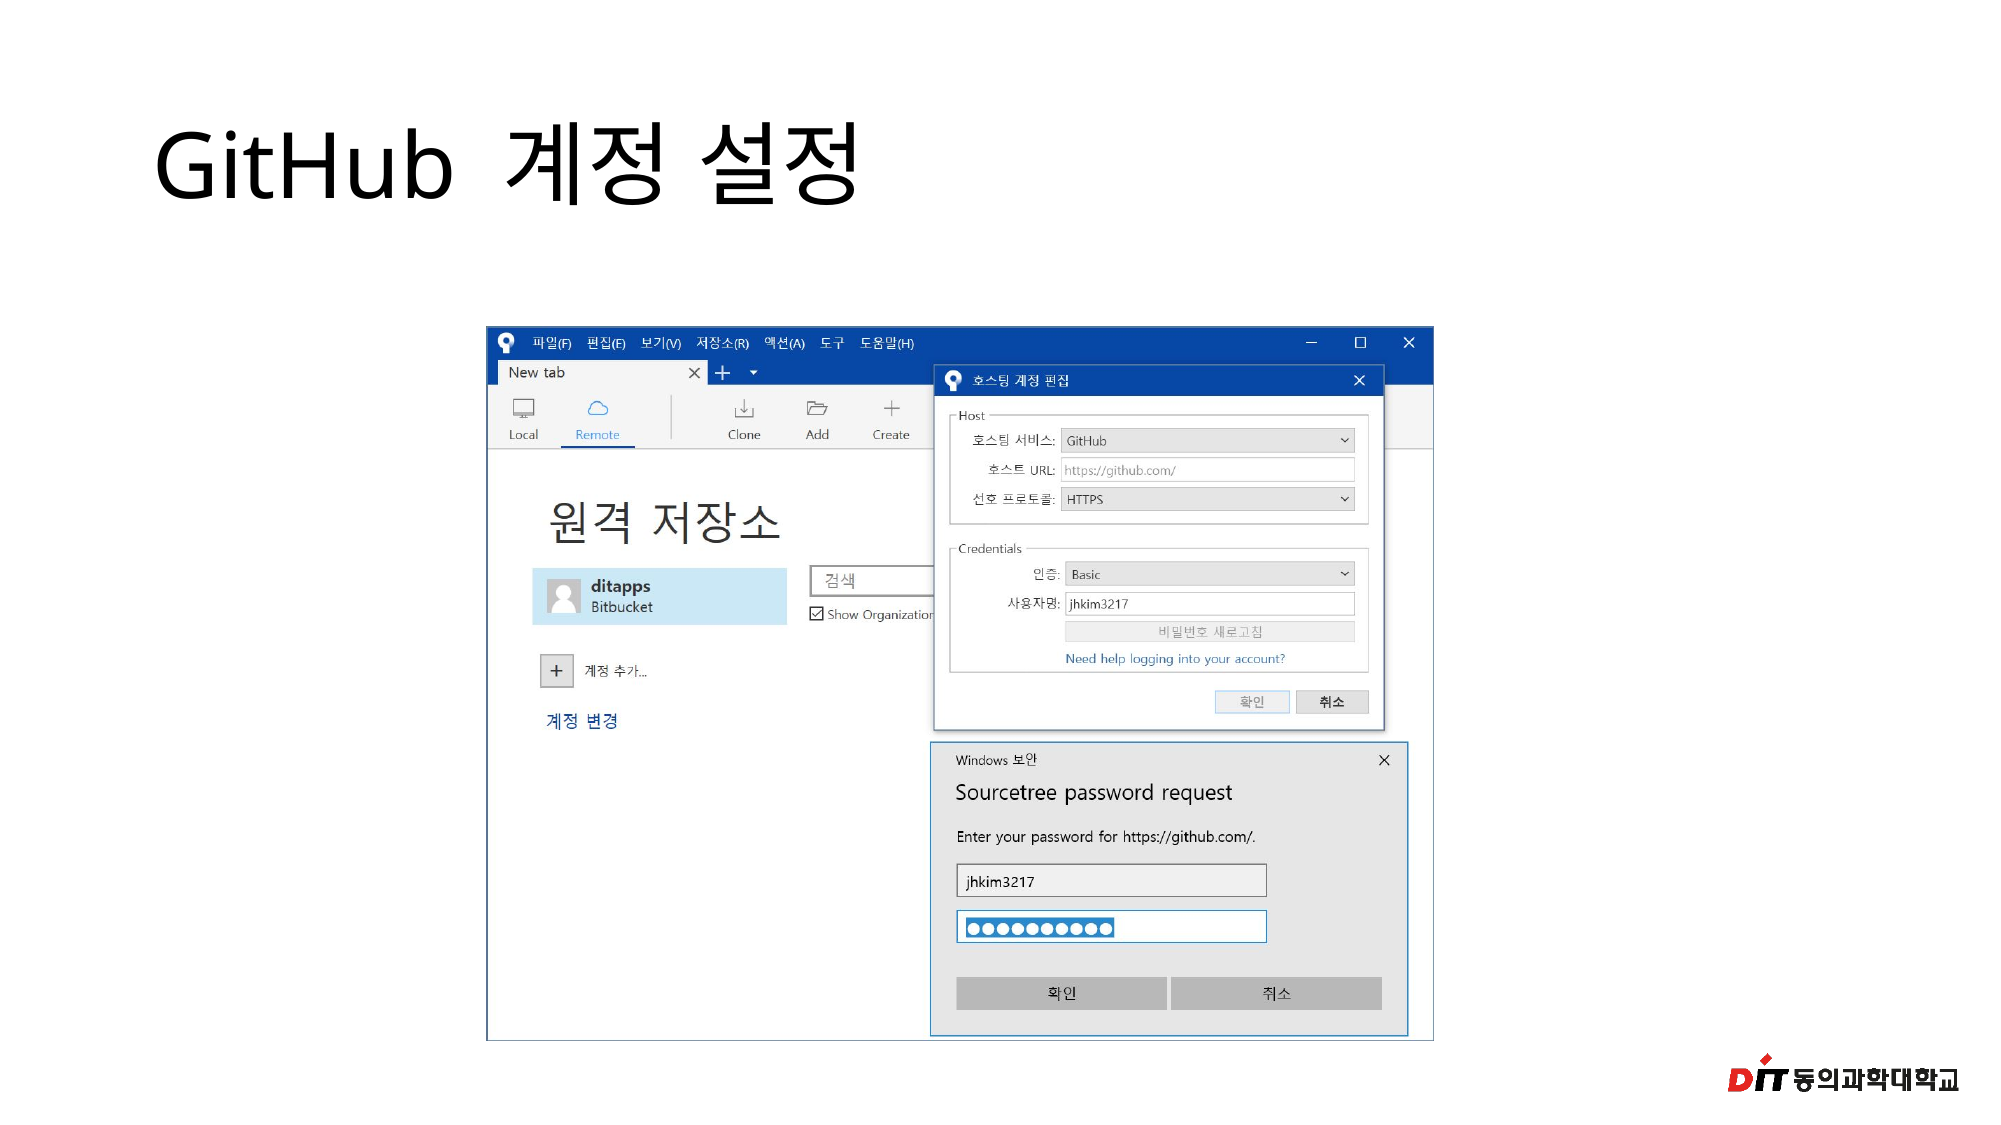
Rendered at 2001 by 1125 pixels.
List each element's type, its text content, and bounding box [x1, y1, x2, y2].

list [486, 326, 1434, 1041]
picture [1727, 1053, 1959, 1092]
title GitHub 계정 설정 [137, 59, 1863, 278]
